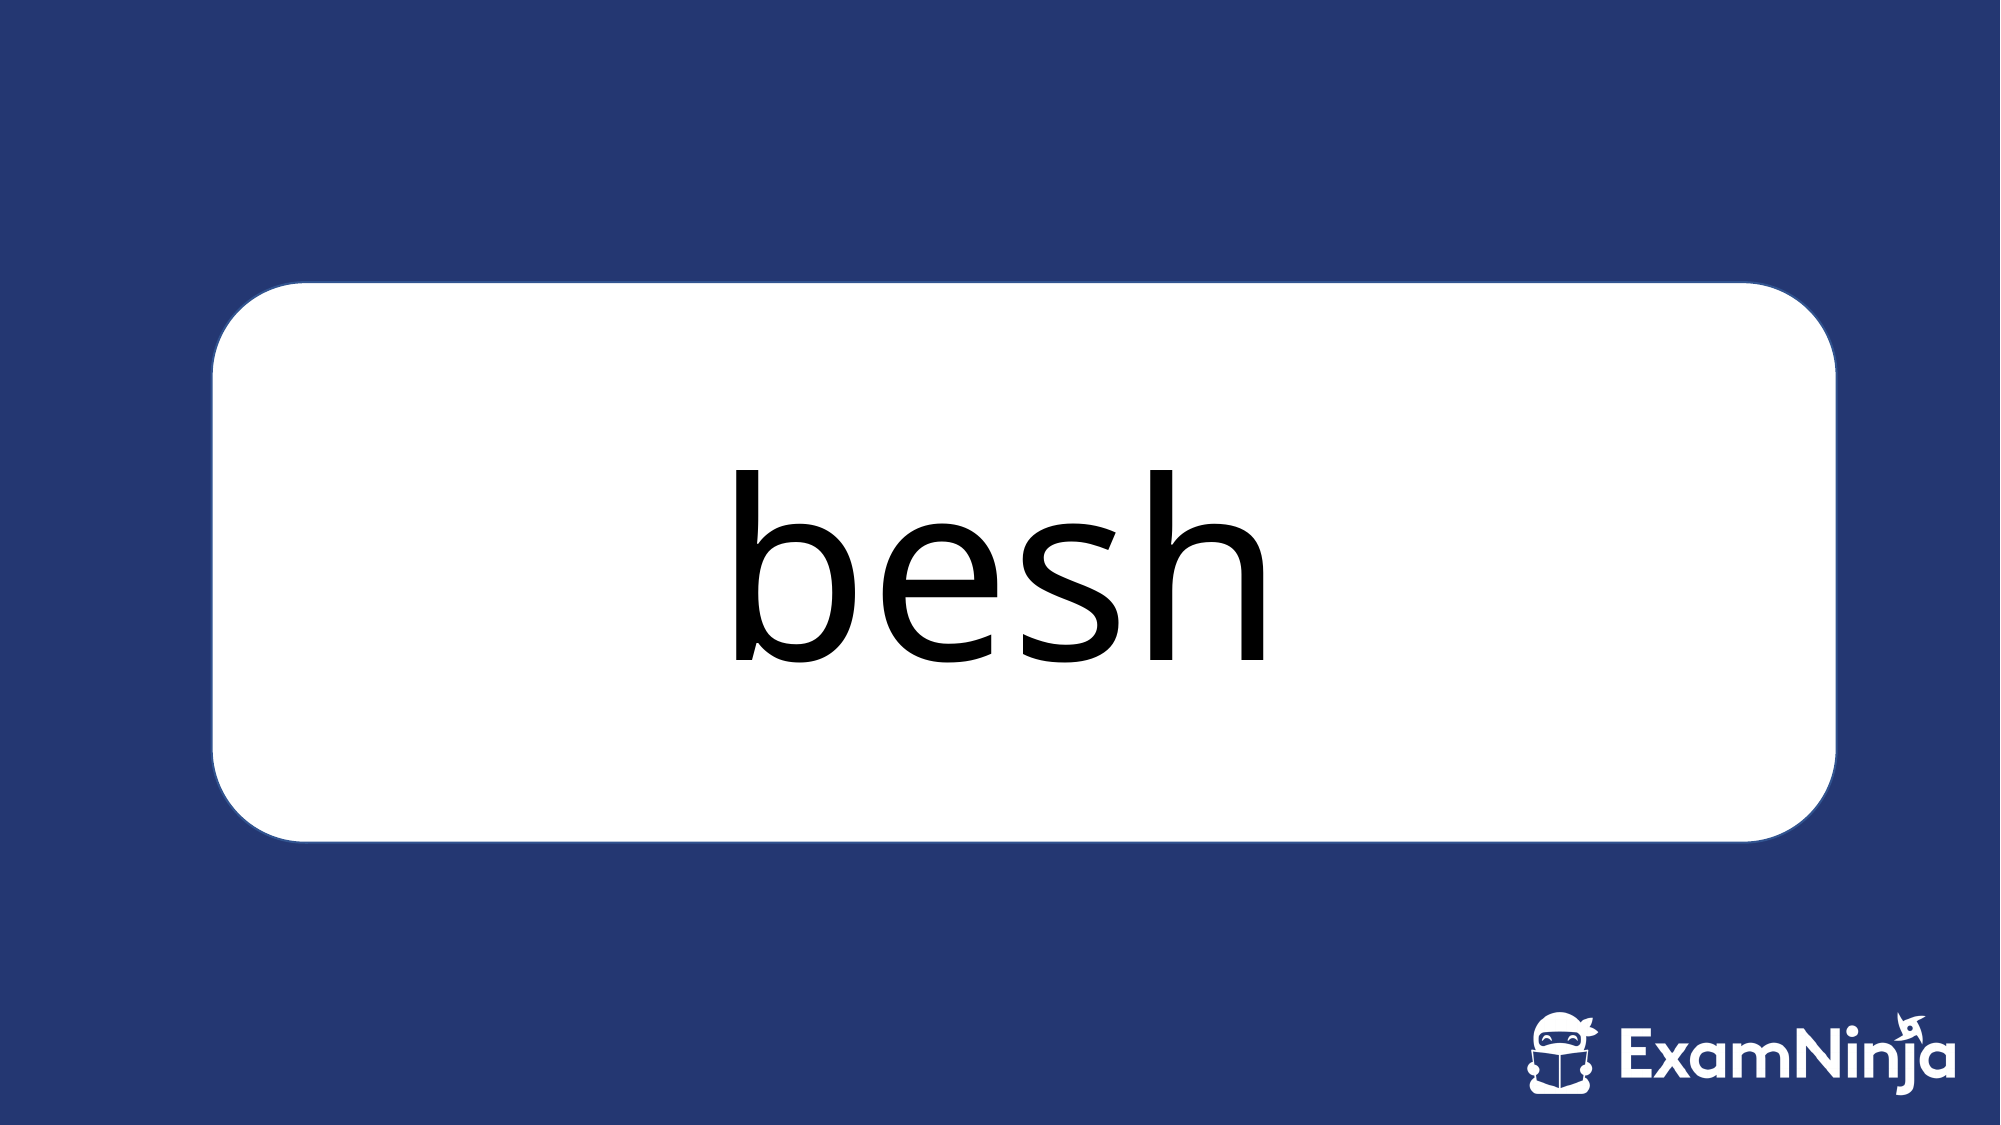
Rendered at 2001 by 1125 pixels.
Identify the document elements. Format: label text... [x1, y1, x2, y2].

picture [1501, 1003, 1979, 1102]
text_box [210, 281, 1838, 403]
text_box [210, 719, 1838, 844]
text_box besh [143, 403, 1857, 719]
